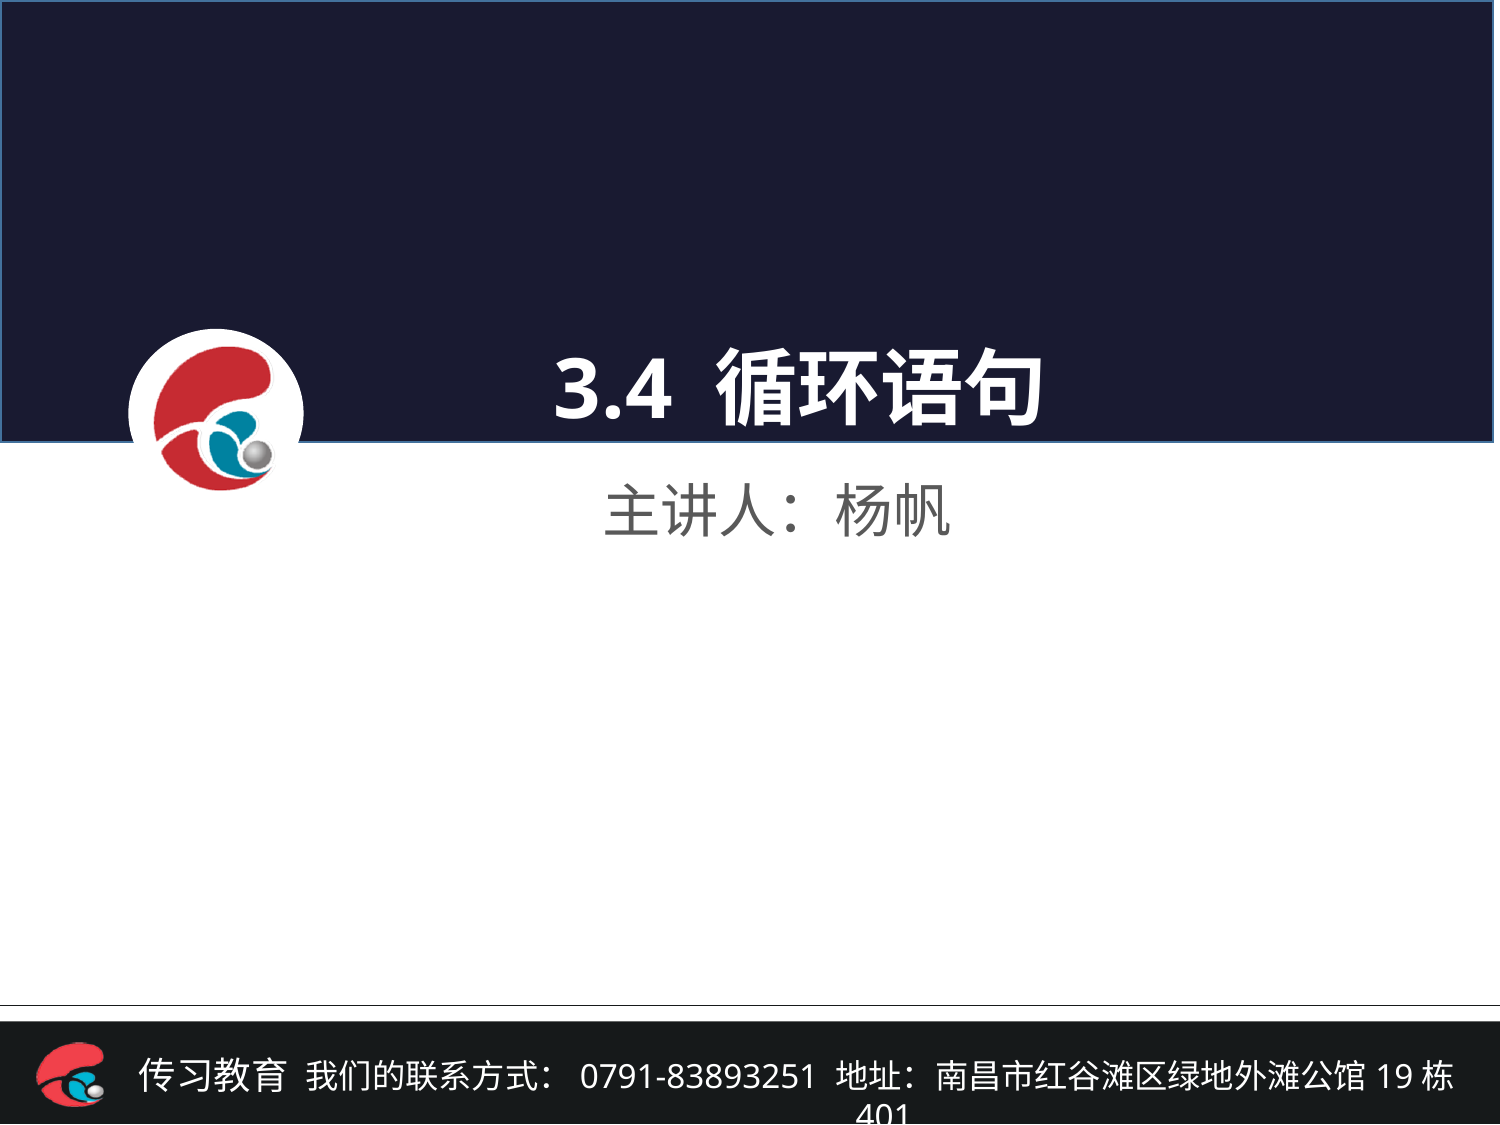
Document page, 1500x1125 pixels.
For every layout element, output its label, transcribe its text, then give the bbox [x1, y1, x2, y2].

picture [150, 343, 276, 494]
picture [36, 1042, 104, 1107]
title 3.4 循环语句 [252, 180, 1349, 443]
